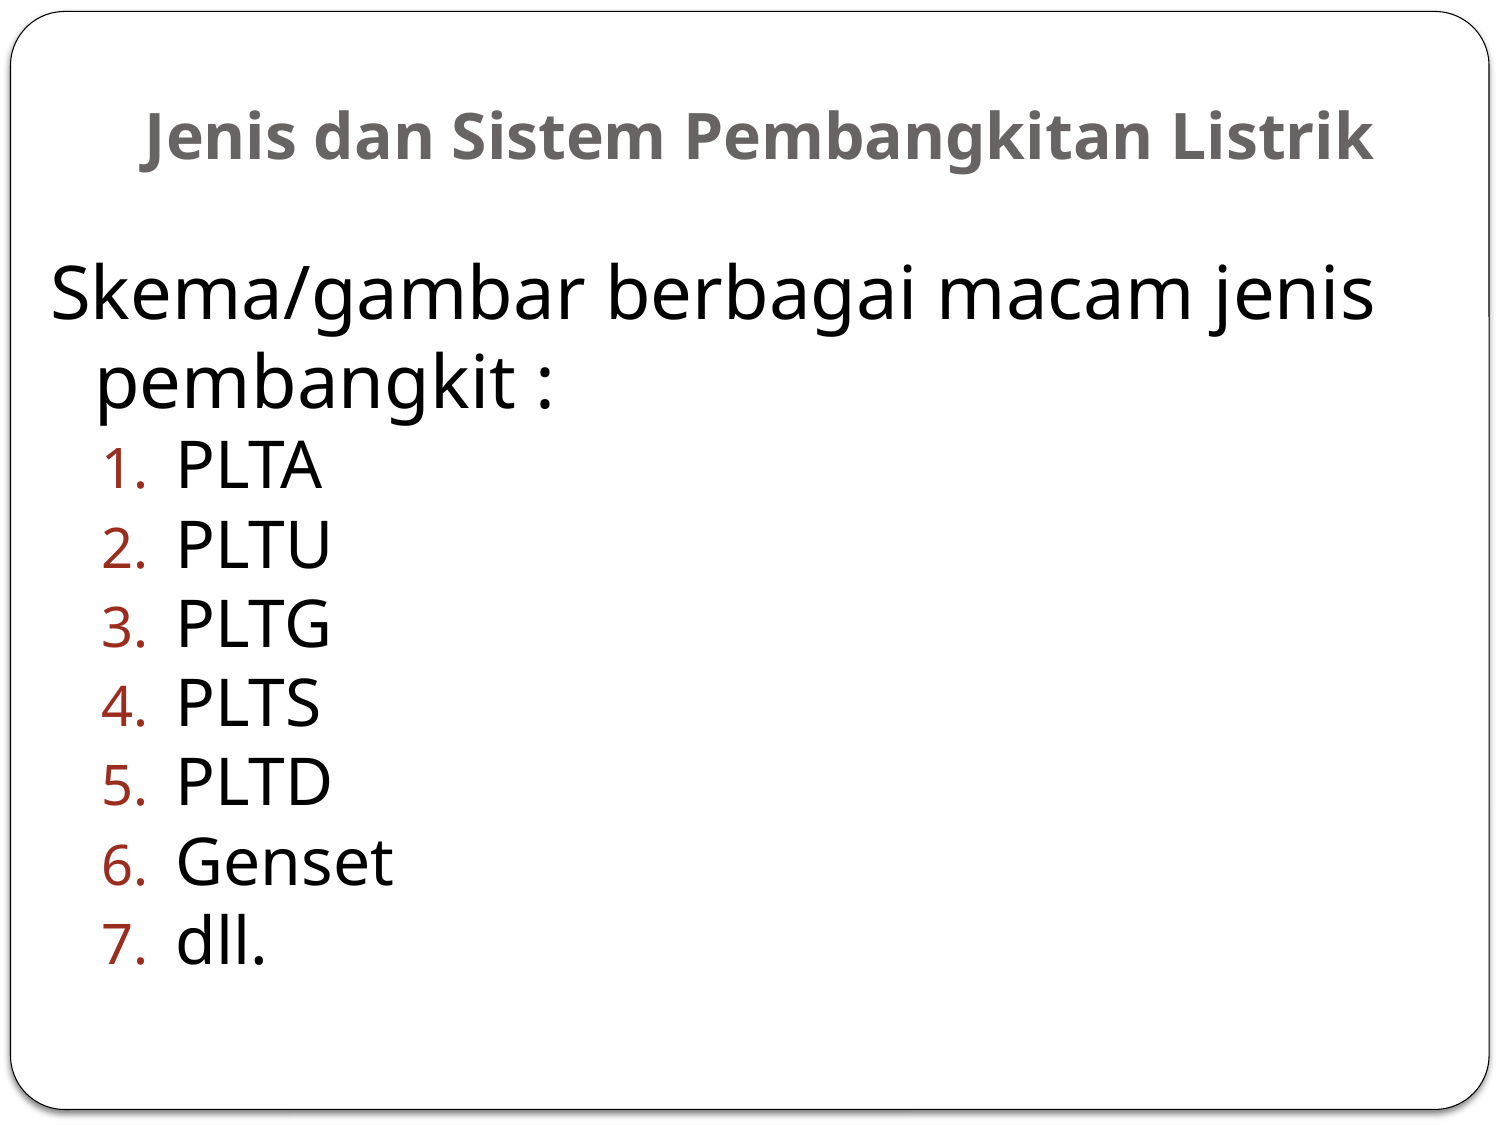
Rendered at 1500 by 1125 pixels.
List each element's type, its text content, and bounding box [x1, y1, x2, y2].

list Skema/gambar berbagai macam jenis pembangkit : PLTA PLTU PLTG PLTS PLTD Genset dll. [35, 237, 1465, 988]
title Jenis dan Sistem Pembangkitan Listrik [93, 45, 1425, 188]
